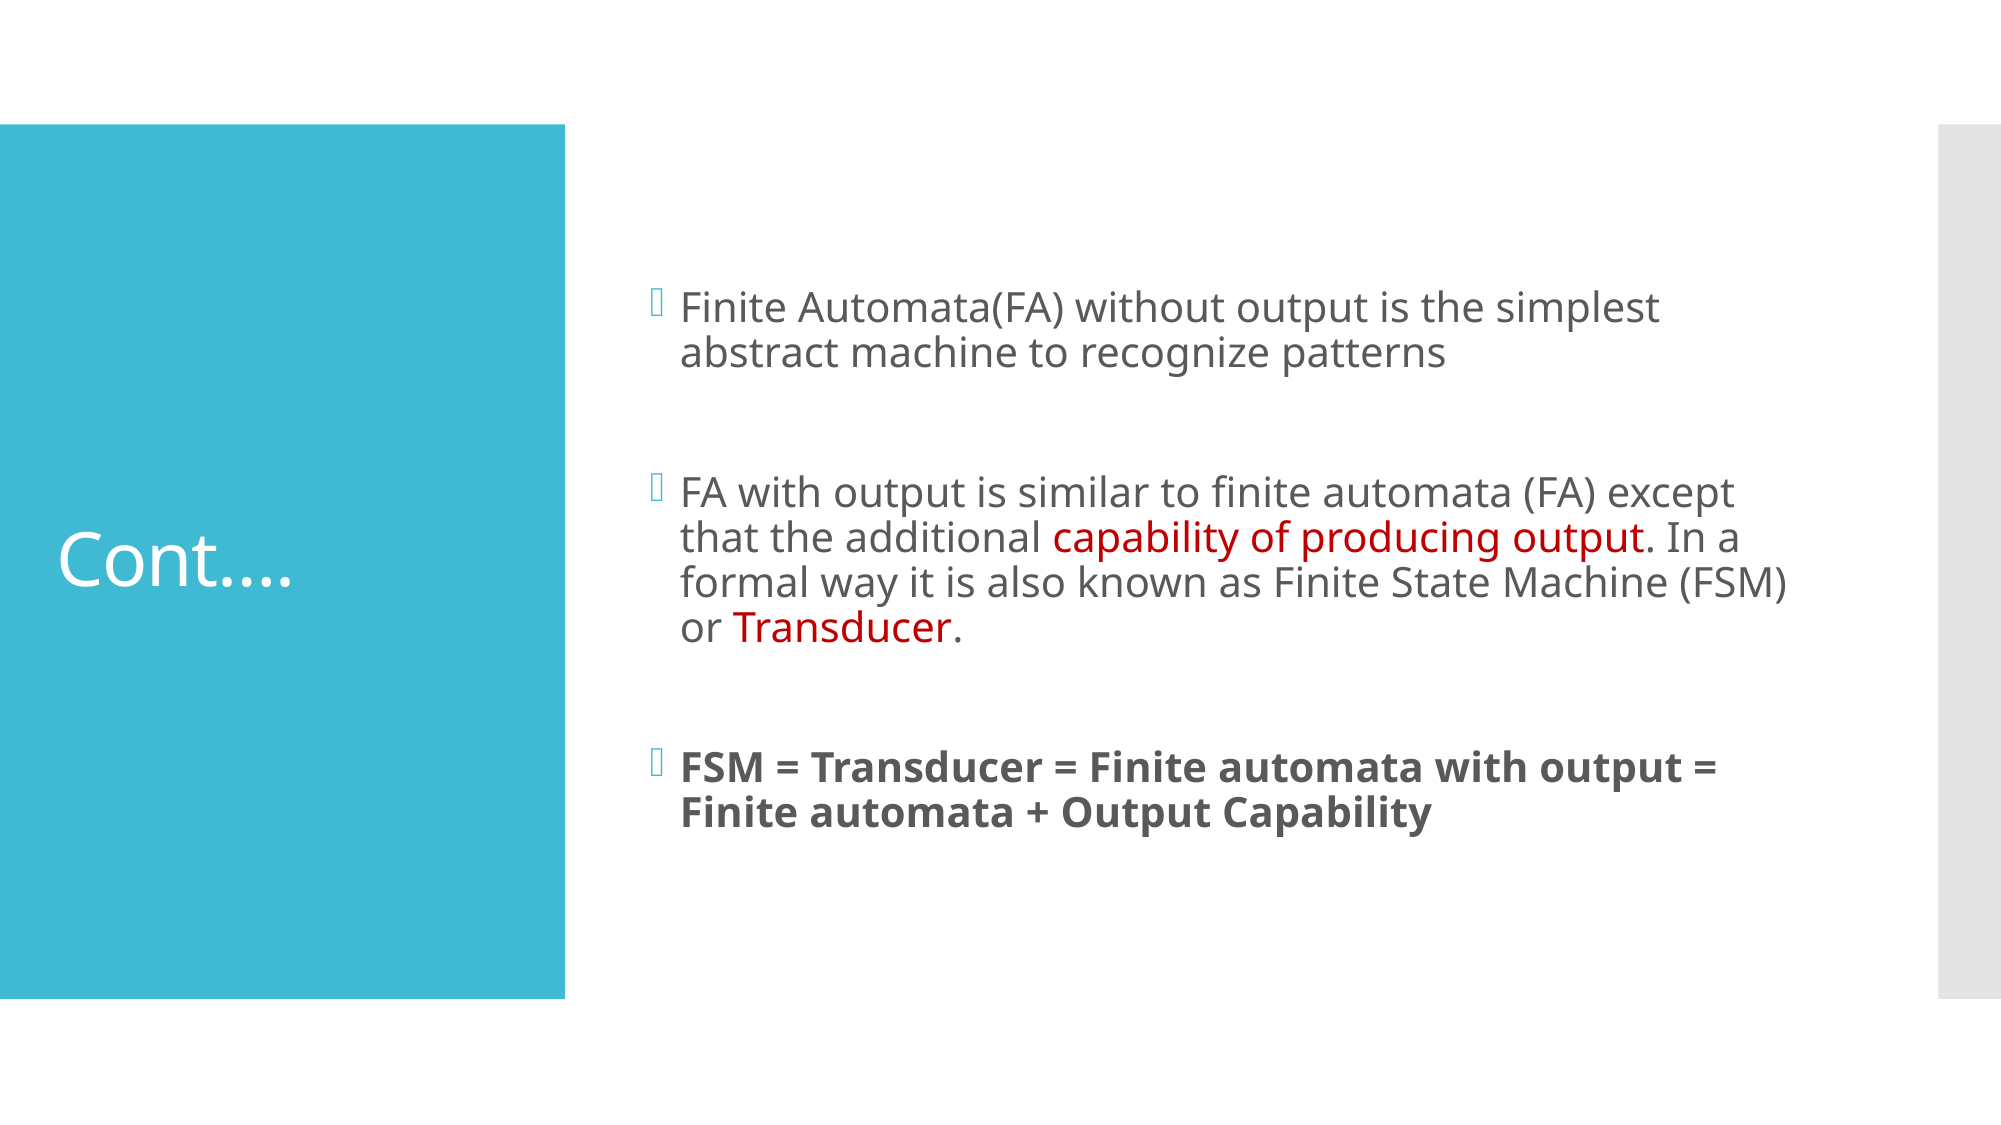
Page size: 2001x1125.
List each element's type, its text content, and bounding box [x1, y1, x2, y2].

title Cont…. [41, 184, 525, 940]
list Finite Automata(FA) without output is the simplest abstract machine to recognize patterns FA with output is similar to finite automata (FA) except that the additional capability of producing output. In a formal way it is also known as Finite State Machine (FSM) or Transducer. FSM = Transducer = Finite automata with output = Finite automata + Output Capability [634, 141, 1835, 982]
